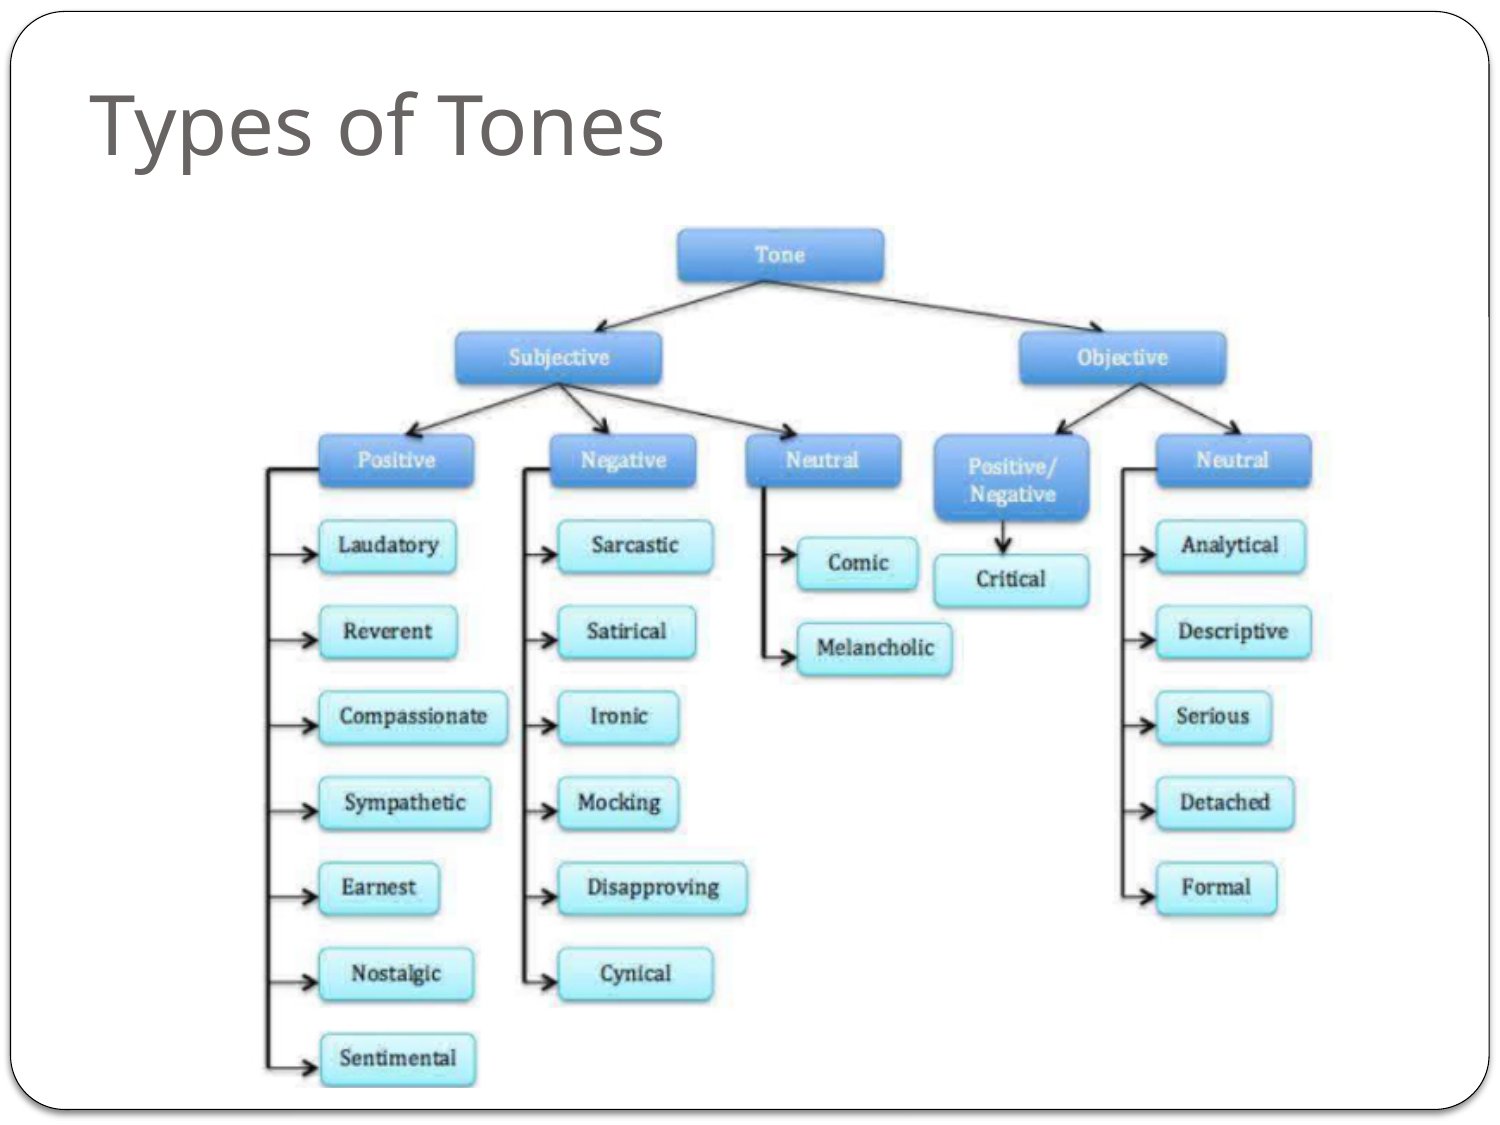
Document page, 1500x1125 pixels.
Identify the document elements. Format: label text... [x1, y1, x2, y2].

picture [112, 224, 1401, 1088]
title Types of Tones [75, 0, 1425, 188]
